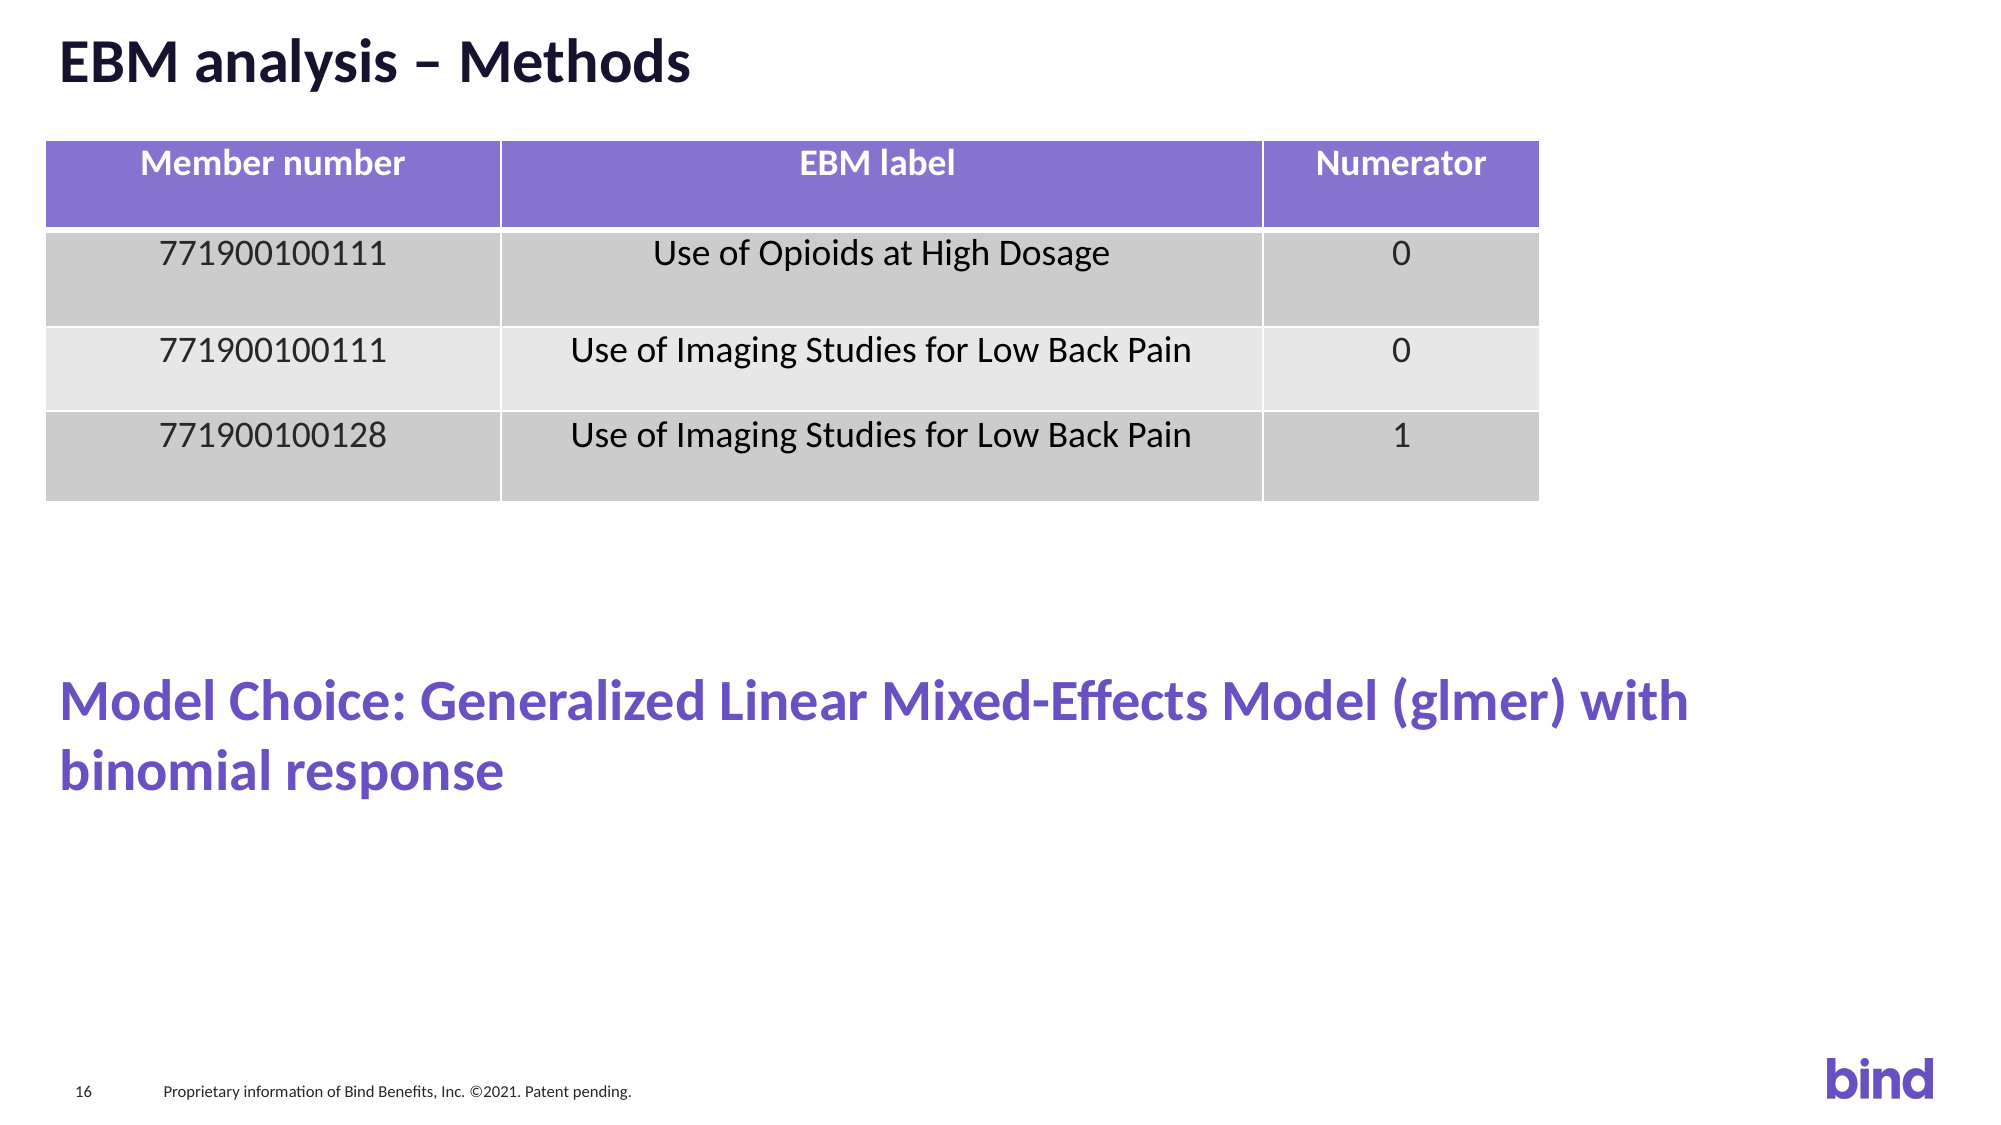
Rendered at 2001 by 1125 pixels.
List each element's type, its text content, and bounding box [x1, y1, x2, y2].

slide_number 16 [60, 1069, 135, 1113]
title EBM analysis – Methods [44, 28, 1920, 103]
table_cell Use of Imaging Studies for Low Back Pain [502, 412, 1262, 501]
picture [1827, 1058, 1933, 1099]
list Model Choice: Generalized Linear Mixed-Effects Model (glmer) with binomial response [44, 654, 1784, 755]
table_cell 0 [1264, 328, 1539, 410]
table_header Member number [46, 141, 500, 227]
table_cell 771900100128 [46, 412, 500, 501]
table_cell 1 [1264, 412, 1539, 501]
table_cell Use of Opioids at High Dosage [502, 233, 1262, 326]
footer Proprietary information of Bind Benefits, Inc. ©2021. Patent pending. [148, 1068, 824, 1114]
table_cell 771900100111 [46, 233, 500, 326]
table_header Numerator [1264, 141, 1539, 227]
table_cell 771900100111 [46, 328, 500, 410]
table_cell Use of Imaging Studies for Low Back Pain [502, 328, 1262, 410]
table_cell 0 [1264, 233, 1539, 326]
table_header EBM label [502, 141, 1262, 227]
